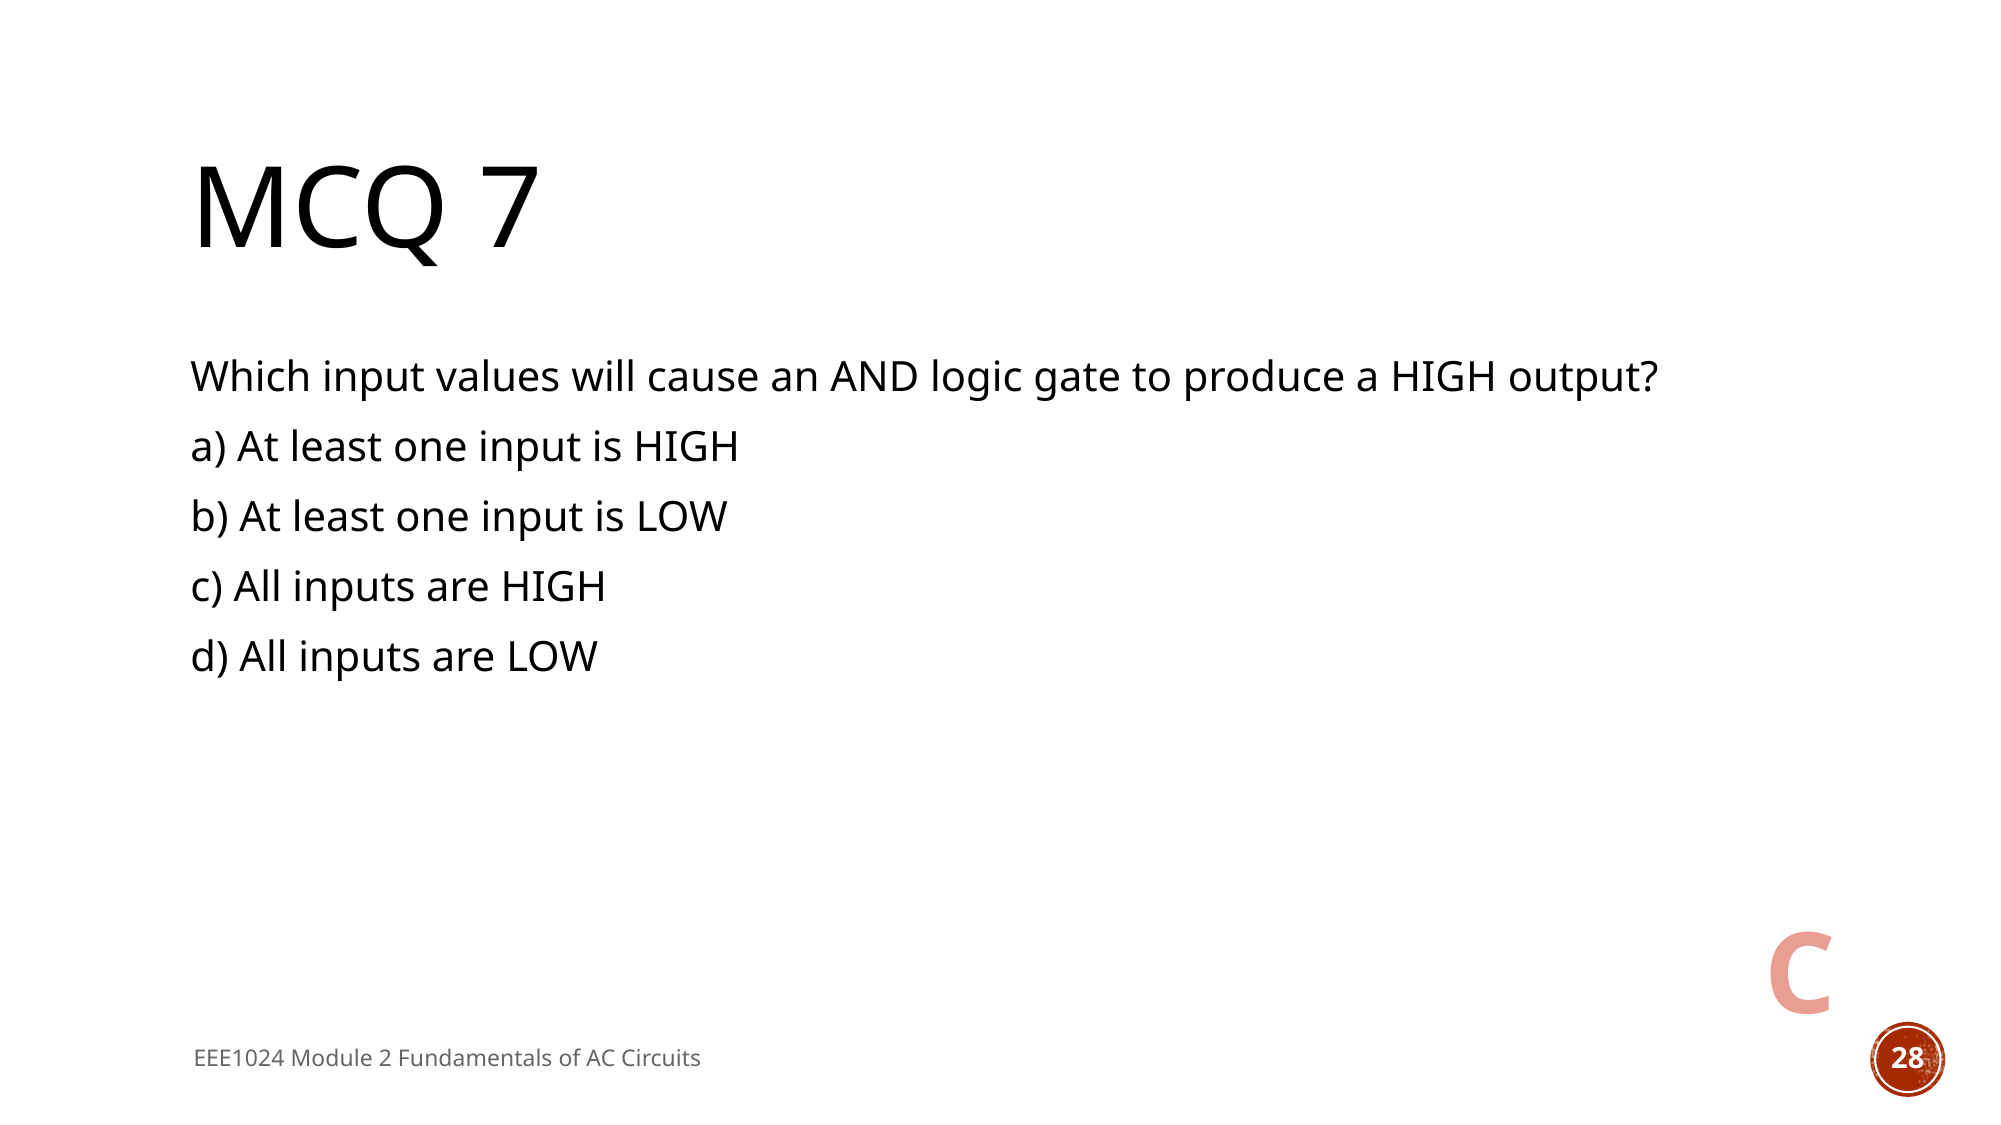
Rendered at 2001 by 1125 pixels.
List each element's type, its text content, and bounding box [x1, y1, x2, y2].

footer EEE1024 Module 2 Fundamentals of AC Circuits [178, 1028, 1217, 1089]
text_box C [1749, 893, 1852, 1044]
slide_number 28 [1855, 1028, 1961, 1089]
list Which input values will cause an AND logic gate to produce a HIGH output? a) At least one input is HIGH b) At least one input is LOW c) All inputs are HIGH d) All inputs are LOW [175, 348, 1826, 1013]
title MCQ 7 [175, 79, 1826, 344]
